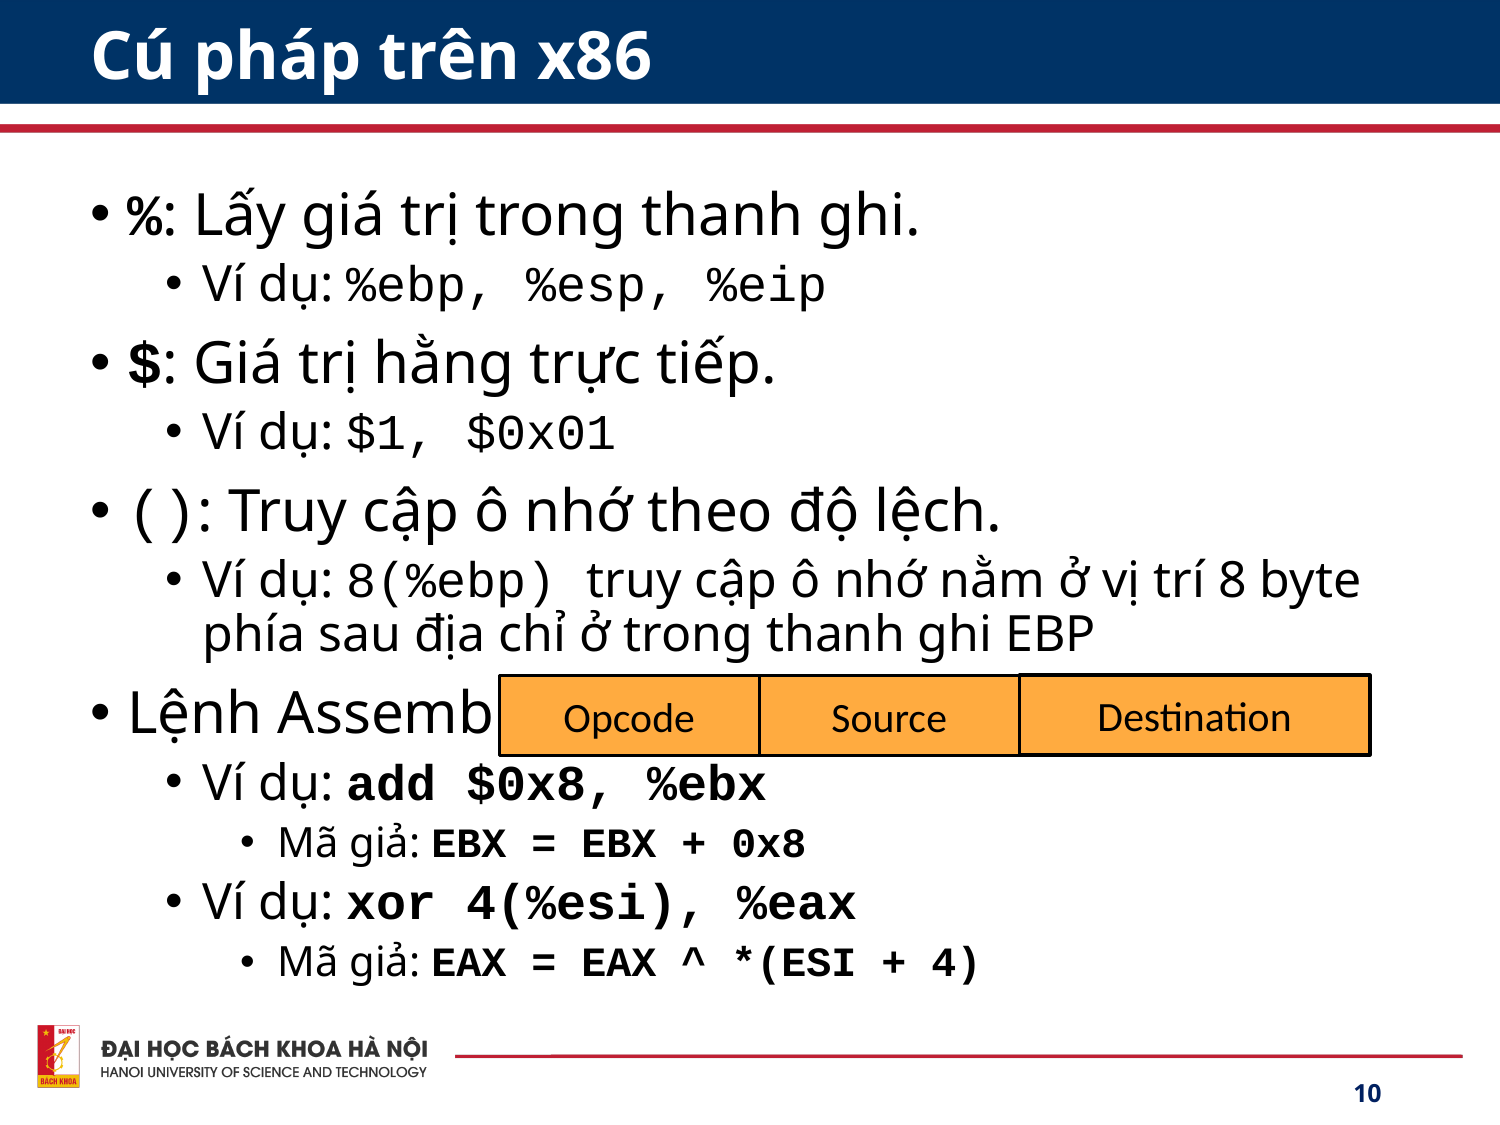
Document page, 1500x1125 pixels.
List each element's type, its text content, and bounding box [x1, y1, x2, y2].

picture [0, 104, 1500, 1125]
text_box Destination [1019, 675, 1370, 755]
text_box Source [759, 675, 1020, 756]
slide_number 10 [1059, 1064, 1397, 1125]
text_box Opcode [499, 675, 759, 756]
title Cú pháp trên x86 [75, 11, 1397, 104]
list %: Lấy giá trị trong thanh ghi. Ví dụ: %ebp, %esp, %eip $: Giá trị hằng trực tiếp. Ví dụ: $1, $0x01 (): Truy cập ô nhớ theo độ lệch. Ví dụ: 8(%ebp) truy cập ô nhớ nằm ở vị trí 8 byte phía sau địa chỉ ở trong thanh ghi EBP Lệnh Assembly Ví dụ: add $0x8, %ebx Mã giả: EBX = EBX + 0x8 Ví dụ: xor 4(%esi), %eax Mã giả: EAX = EAX ^ *(ESI + 4) [75, 177, 1397, 1014]
